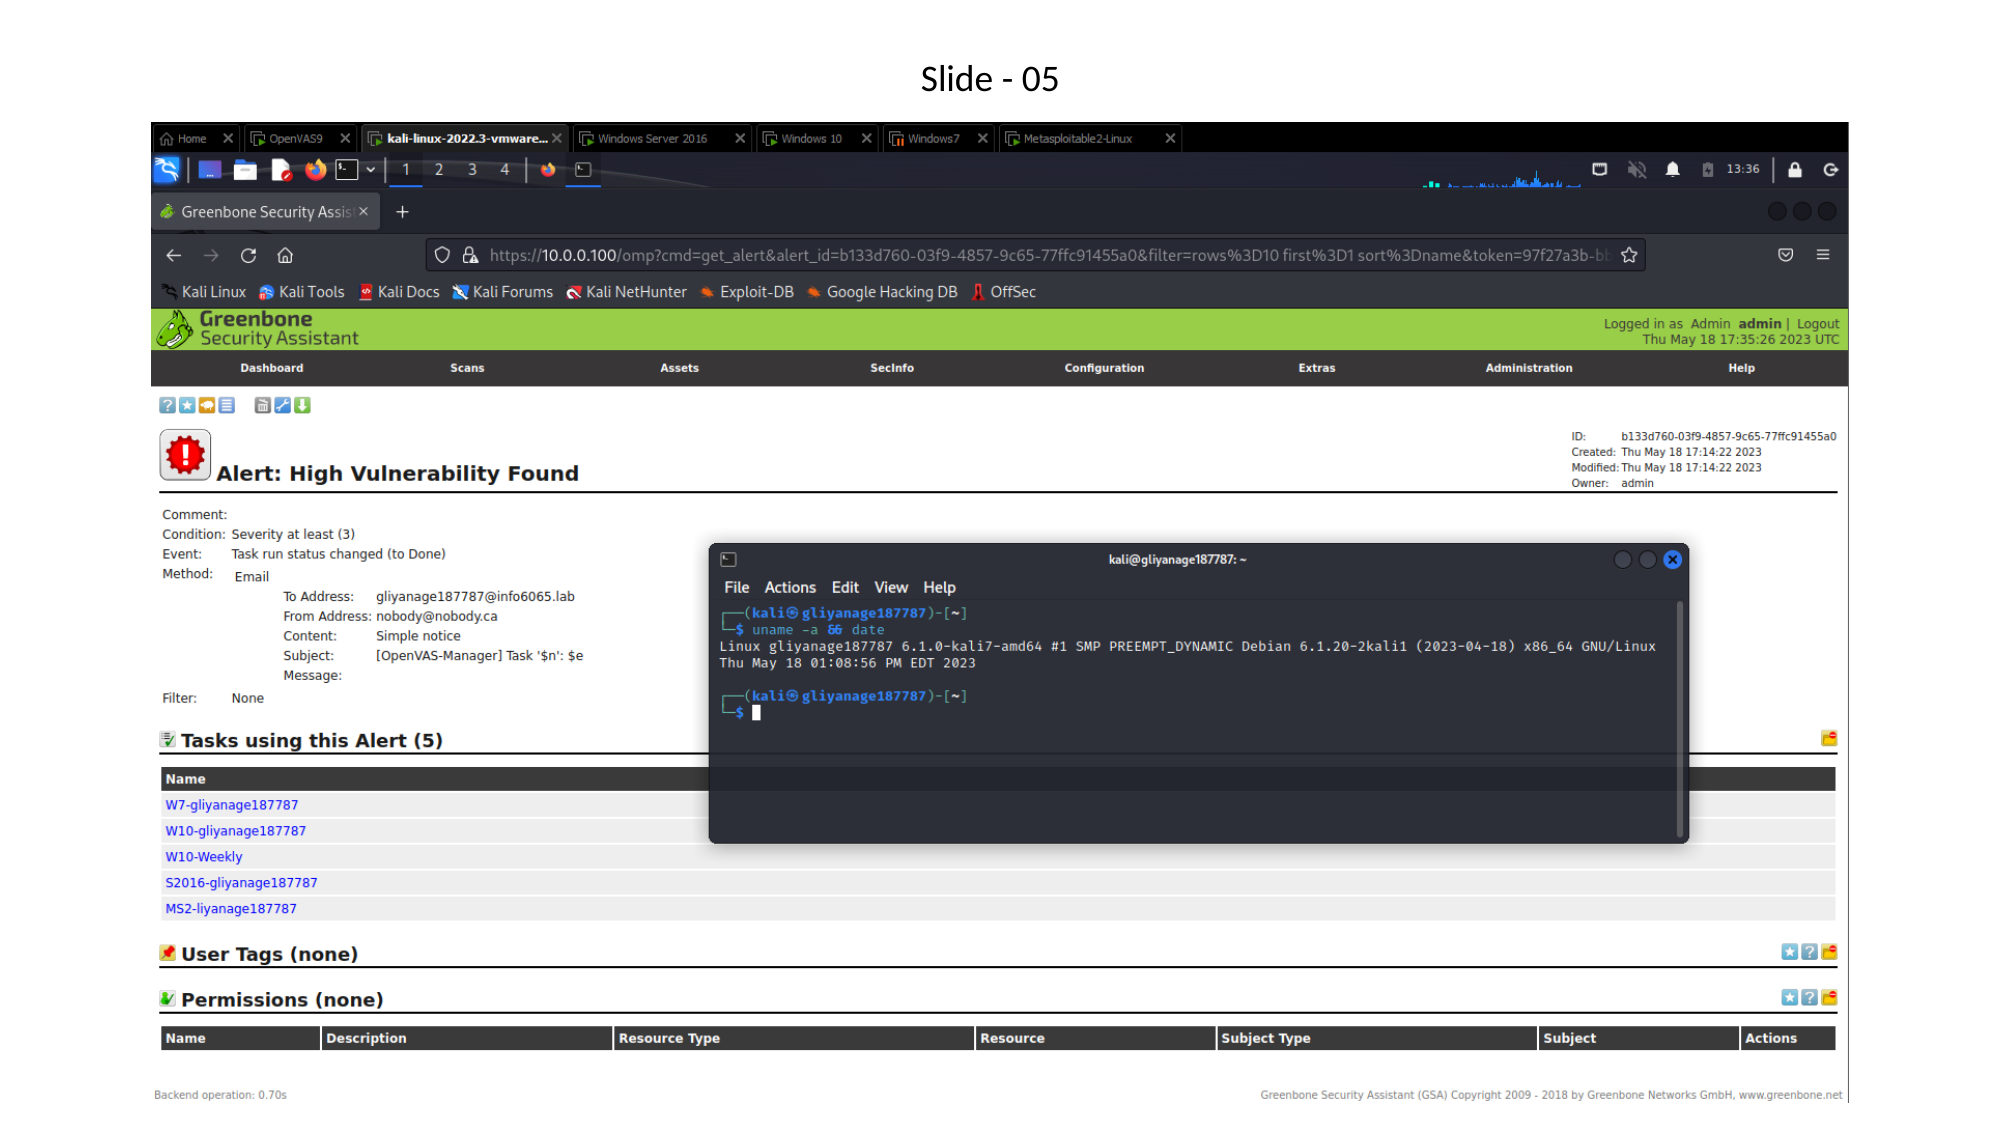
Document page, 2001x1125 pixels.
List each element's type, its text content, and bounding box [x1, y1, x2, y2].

picture [151, 122, 1849, 1103]
text_box Slide - 05 [906, 46, 1094, 107]
